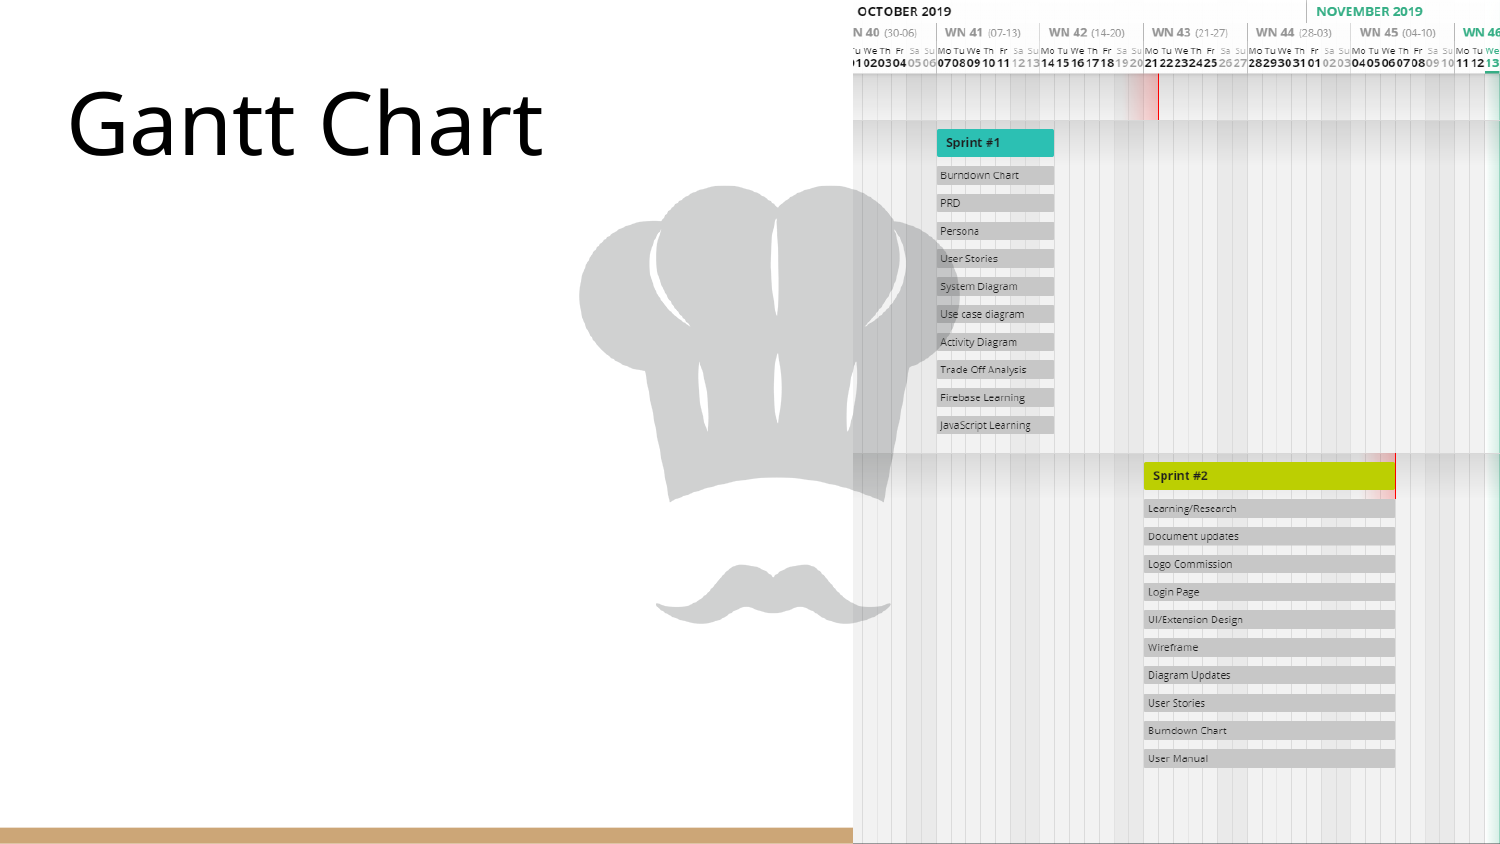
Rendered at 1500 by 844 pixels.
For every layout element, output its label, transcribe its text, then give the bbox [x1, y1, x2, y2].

title Gantt Chart [51, 51, 347, 189]
picture [352, 0, 1500, 844]
